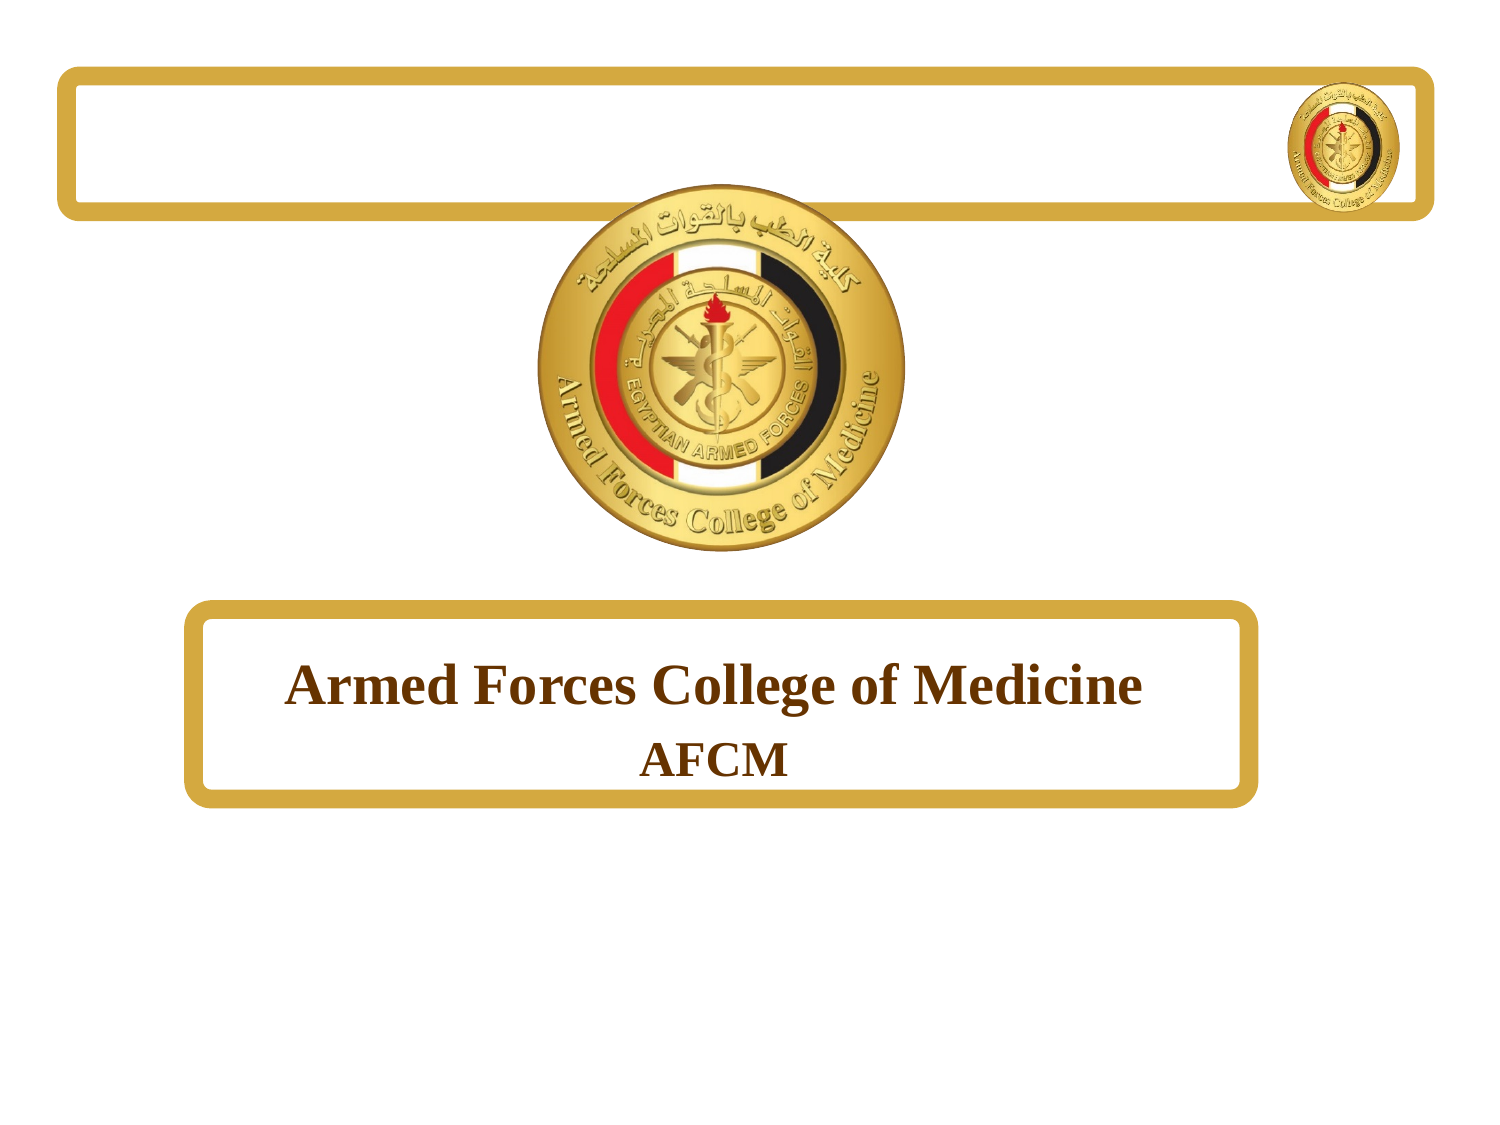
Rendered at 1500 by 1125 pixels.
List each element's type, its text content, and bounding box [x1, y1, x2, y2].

text_box Armed Forces College of Medicine AFCM [193, 609, 1250, 800]
picture [537, 183, 906, 552]
picture [1287, 82, 1400, 213]
